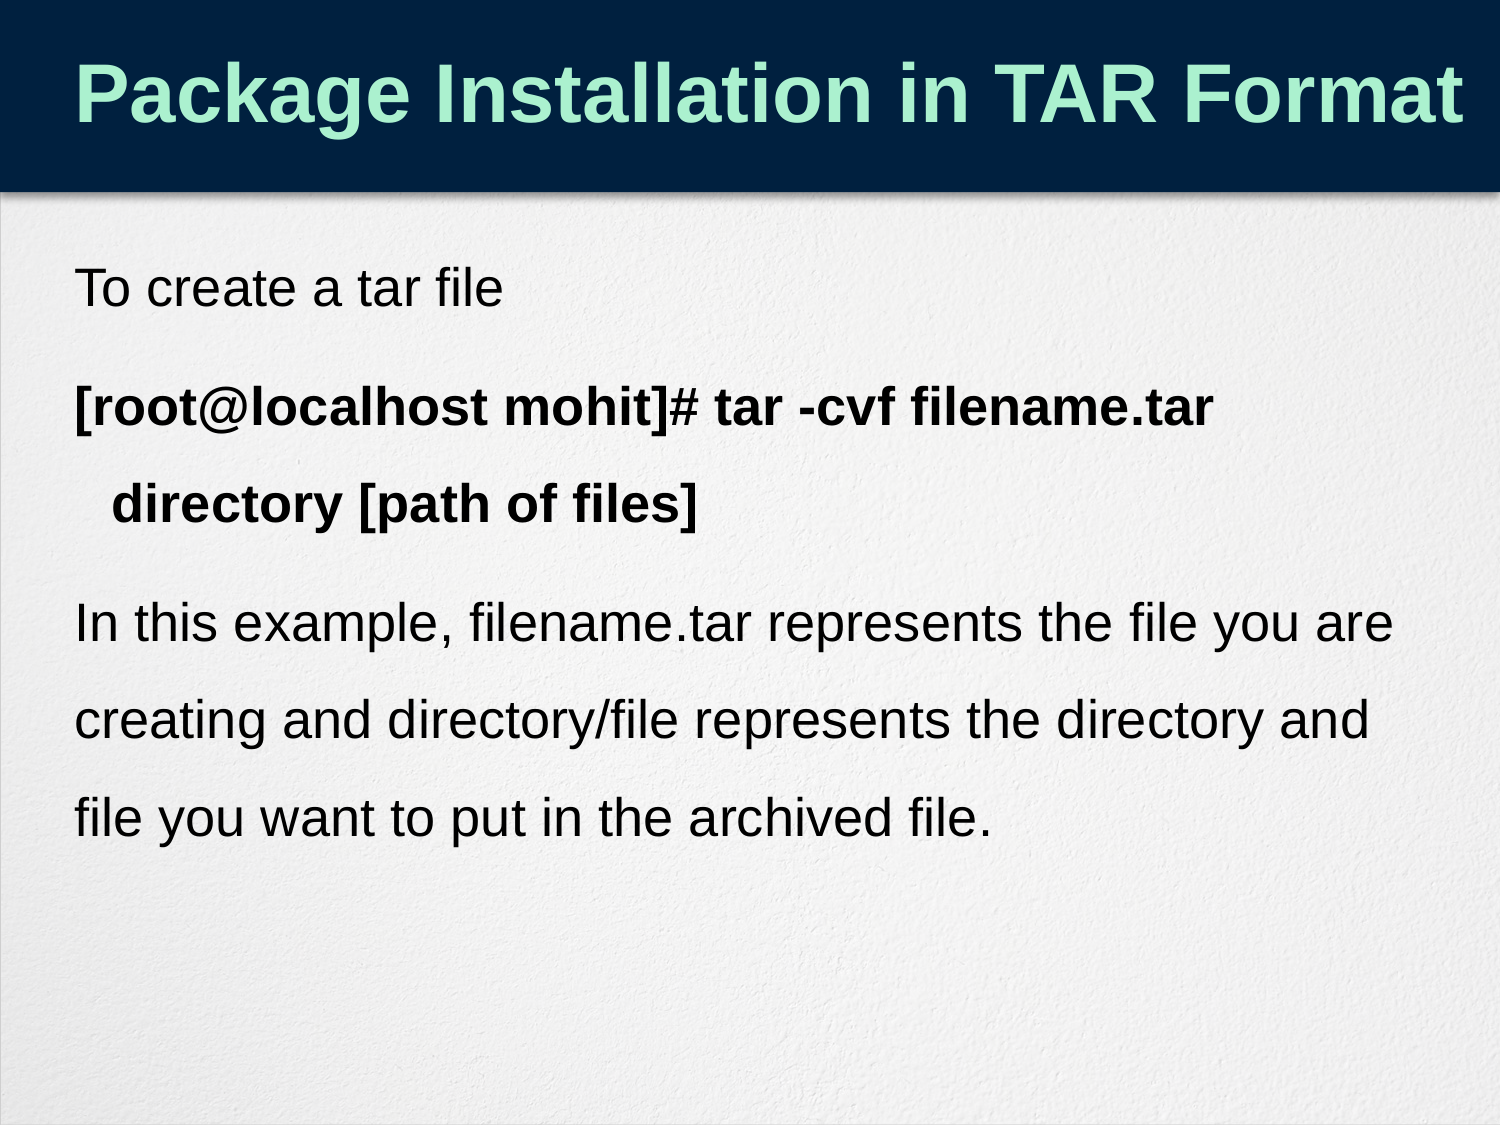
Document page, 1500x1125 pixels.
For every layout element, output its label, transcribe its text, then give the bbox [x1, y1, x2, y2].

title Package Installation in TAR Format [59, 0, 1500, 193]
list To create a tar file [root@localhost mohit]# tar -cvf filename.tar directory [path of files] In this example, filename.tar represents the file you are creating and directory/file represents the directory and file you want to put in the archived file. [59, 212, 1468, 1099]
